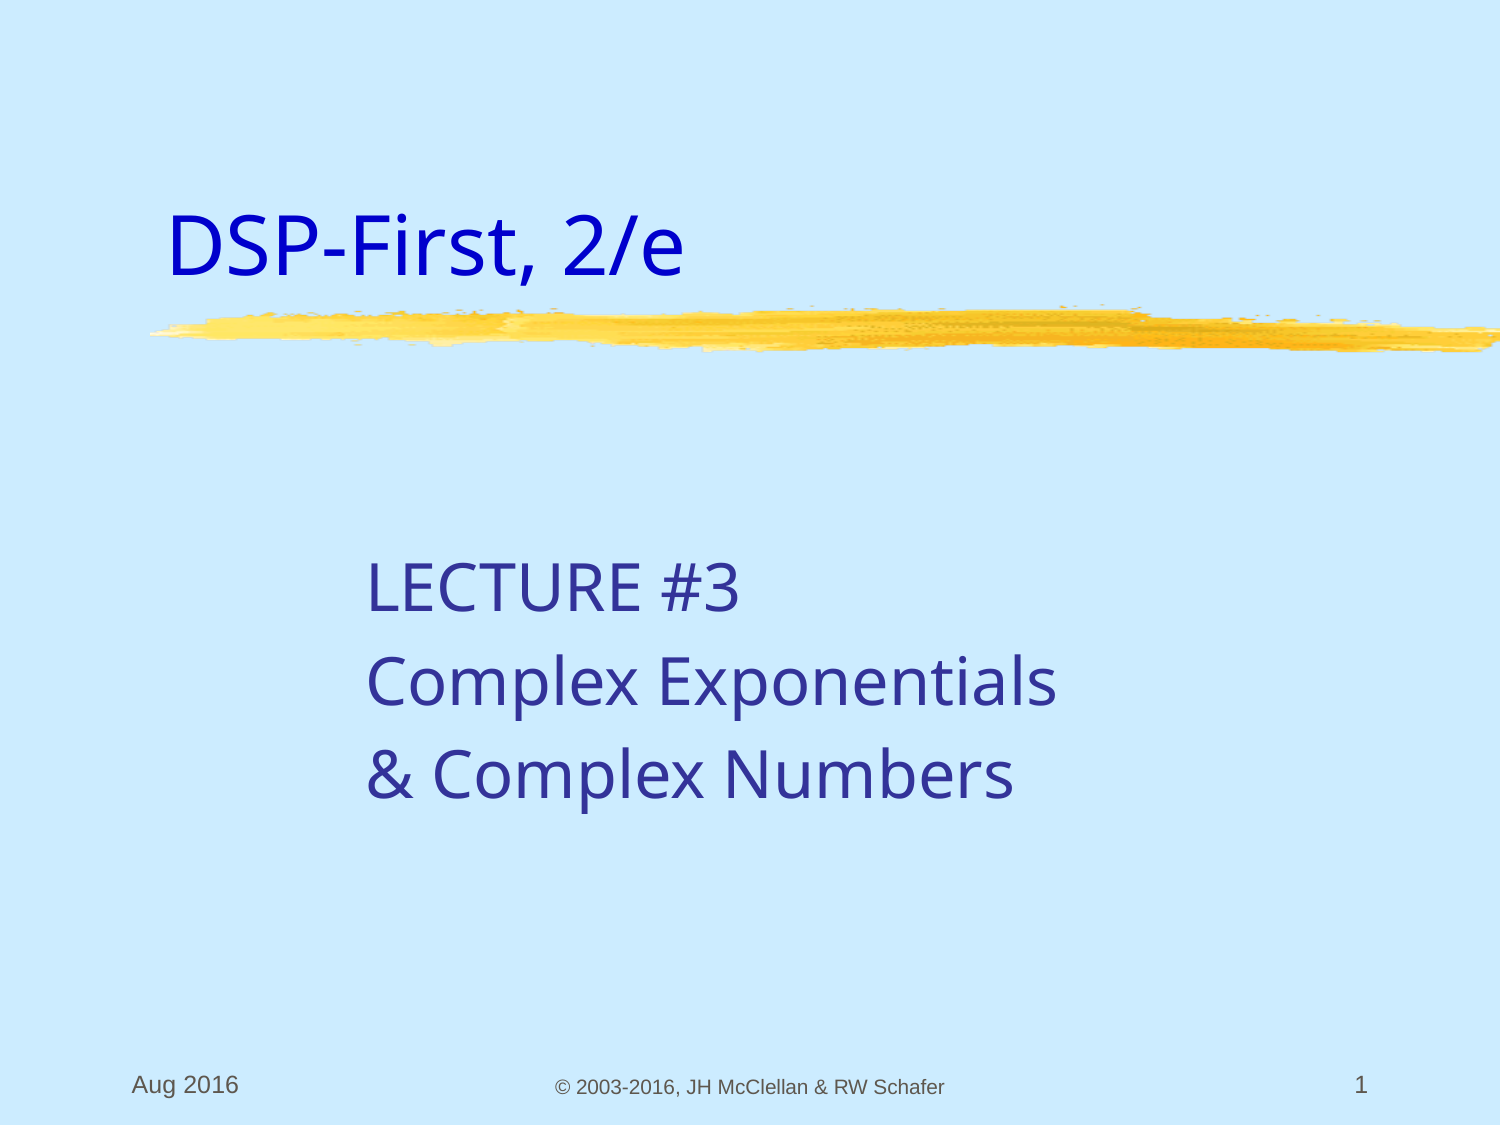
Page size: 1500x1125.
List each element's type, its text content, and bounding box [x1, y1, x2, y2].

picture [150, 299, 1500, 363]
title DSP-First, 2/e [149, 112, 1417, 301]
subtitle LECTURE #3 Complex Exponentials & Complex Numbers [349, 537, 1426, 829]
footer © 2003-2016, JH McClellan & RW Schafer [516, 1021, 984, 1107]
slide_number 1 [1083, 1021, 1384, 1107]
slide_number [116, 1021, 434, 1107]
